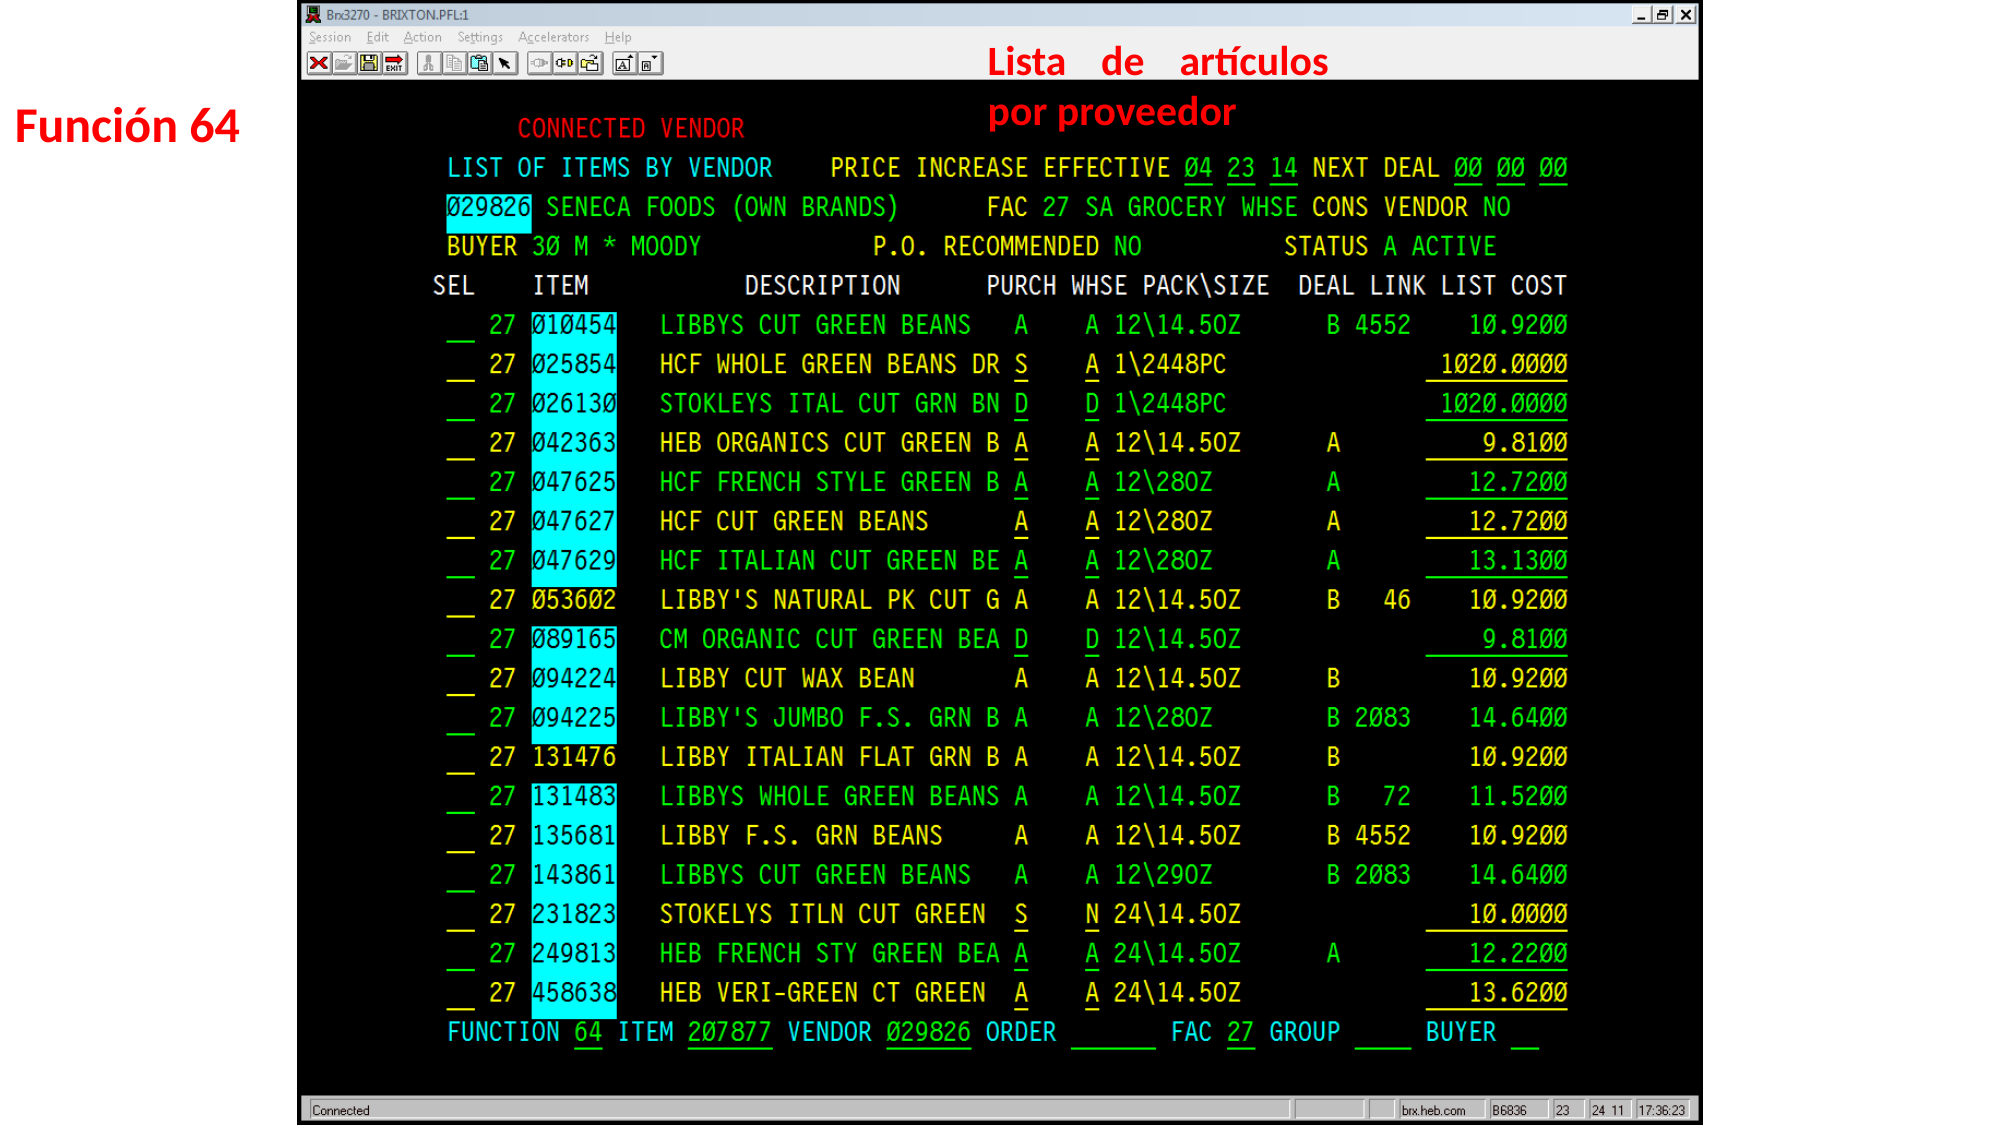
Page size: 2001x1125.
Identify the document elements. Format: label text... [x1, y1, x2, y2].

text_box Función 64 [0, 84, 297, 160]
picture [297, 0, 1703, 1125]
